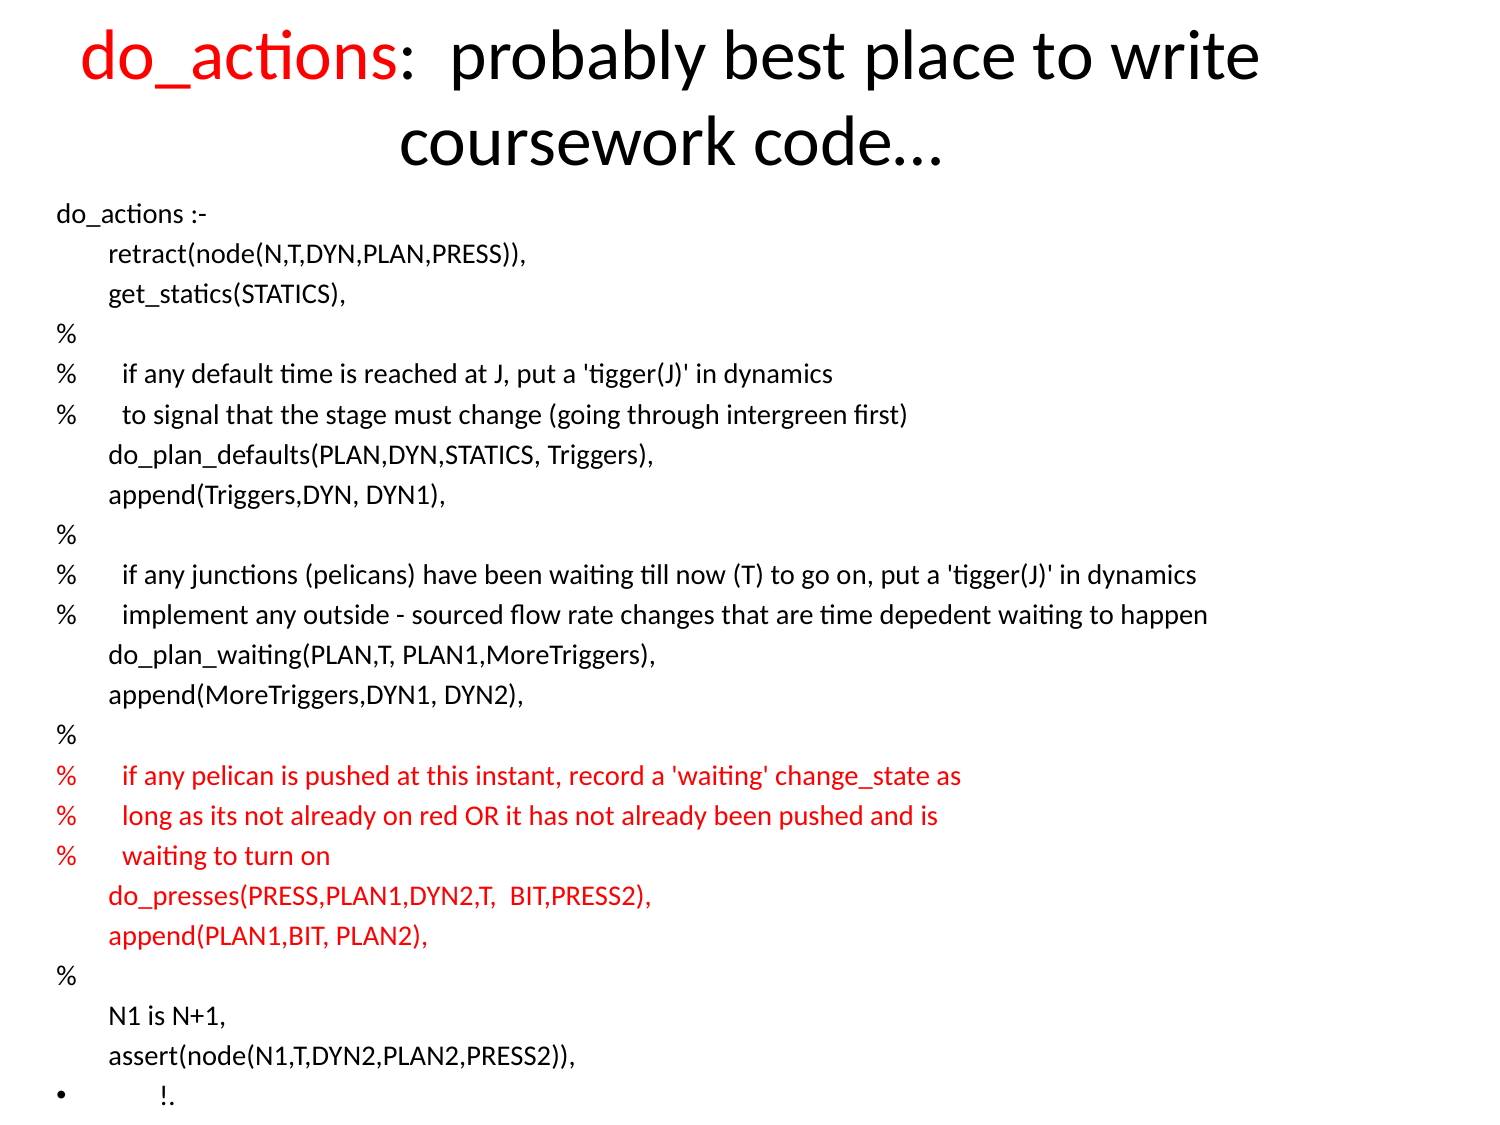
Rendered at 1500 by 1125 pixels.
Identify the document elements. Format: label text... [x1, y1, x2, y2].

title do_actions: probably best place to write coursework code… [0, 0, 1347, 188]
list do_actions :- retract(node(N,T,DYN,PLAN,PRESS)), get_statics(STATICS), % % if any default time is reached at J, put a 'tigger(J)' in dynamics % to signal that the stage must change (going through intergreen first) do_plan_defaults(PLAN,DYN,STATICS, Triggers), append(Triggers,DYN, DYN1), % % if any junctions (pelicans) have been waiting till now (T) to go on, put a 'tigger(J)' in dynamics % implement any outside - sourced flow rate changes that are time depedent waiting to happen do_plan_waiting(PLAN,T, PLAN1,MoreTriggers), append(MoreTriggers,DYN1, DYN2), % % if any pelican is pushed at this instant, record a 'waiting' change_state as % long as its not already on red OR it has not already been pushed and is % waiting to turn on do_presses(PRESS,PLAN1,DYN2,T, BIT,PRESS2), append(PLAN1,BIT, PLAN2), % N1 is N+1, assert(node(N1,T,DYN2,PLAN2,PRESS2)), !. [41, 187, 1500, 1125]
